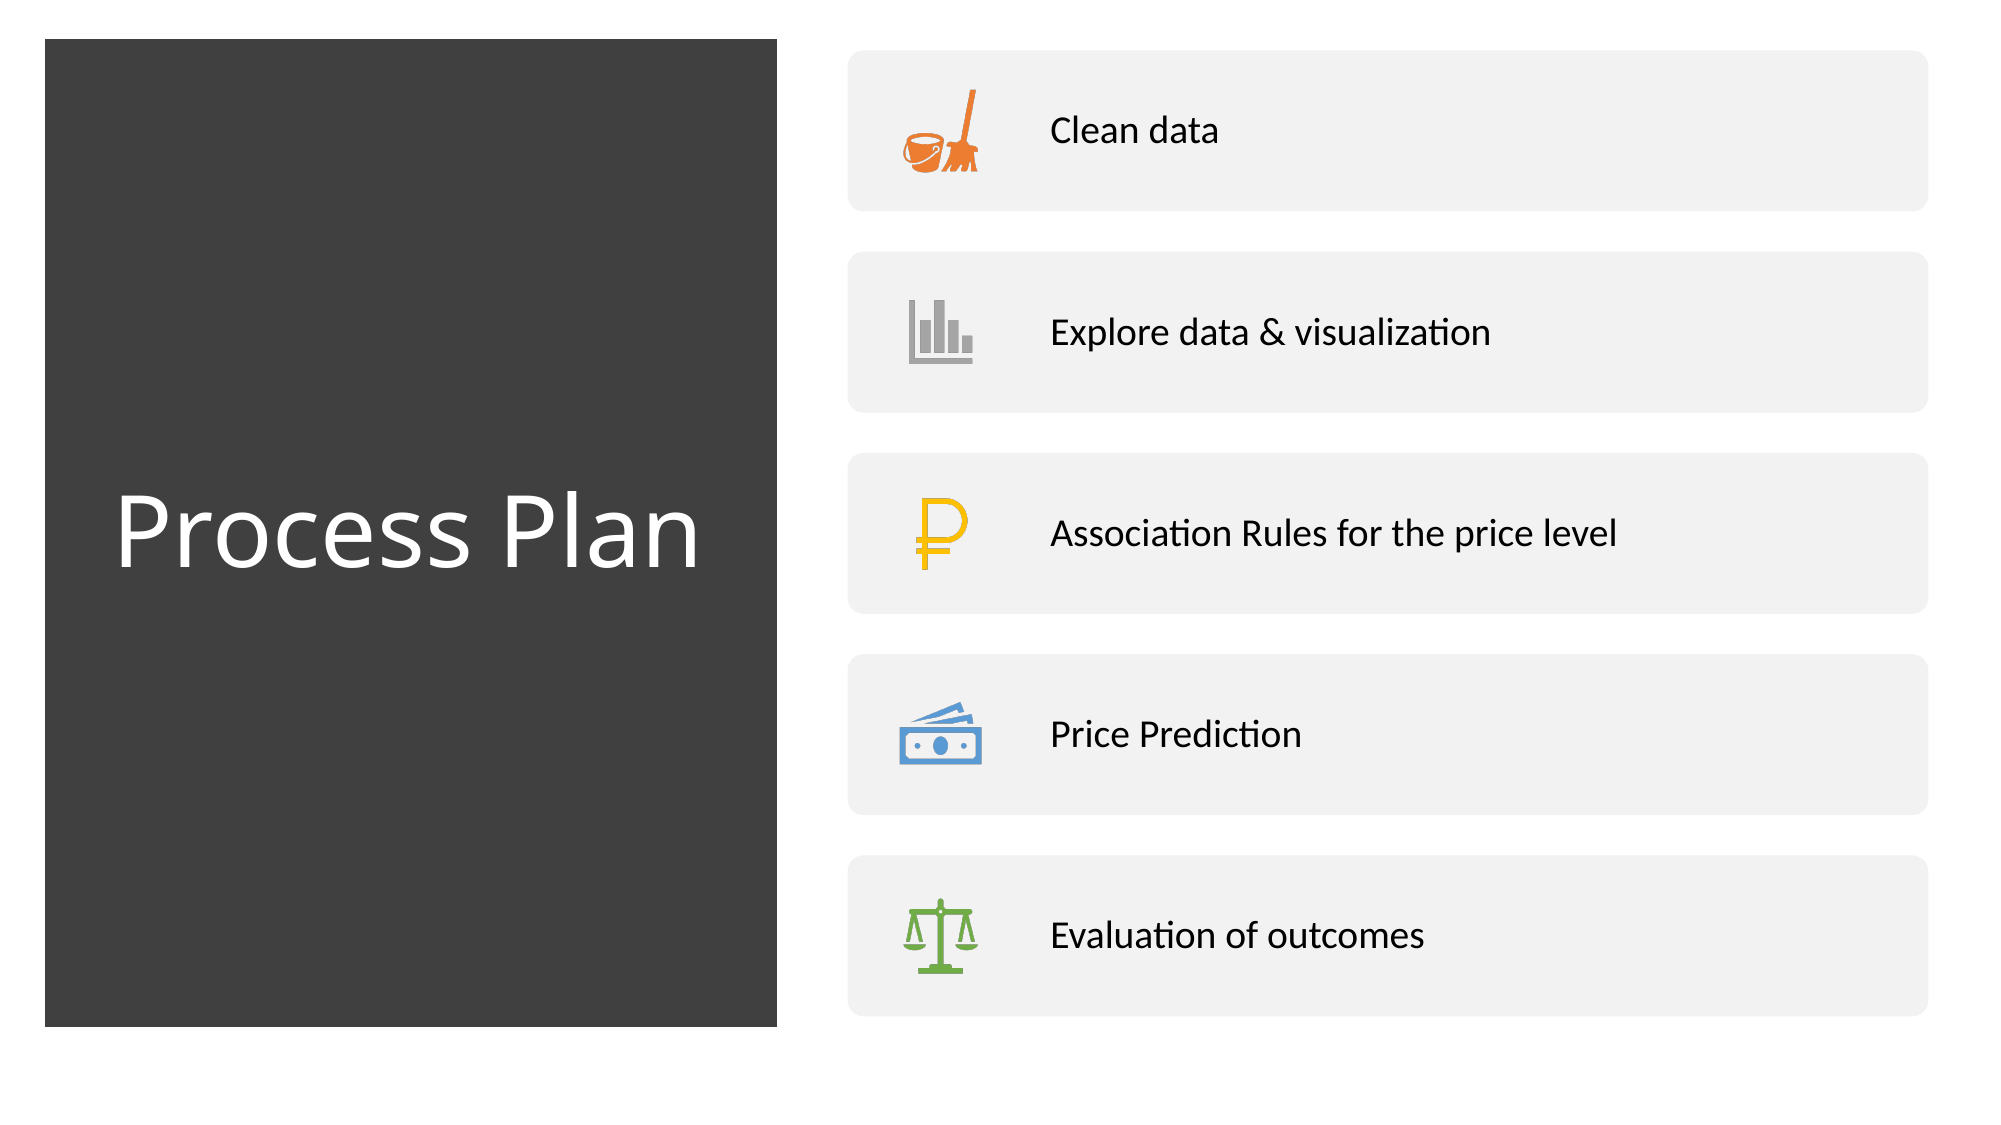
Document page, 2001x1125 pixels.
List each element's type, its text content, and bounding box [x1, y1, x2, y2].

text_box [54, 49, 768, 1018]
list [847, 49, 1929, 1018]
title Process Plan [97, 104, 722, 967]
